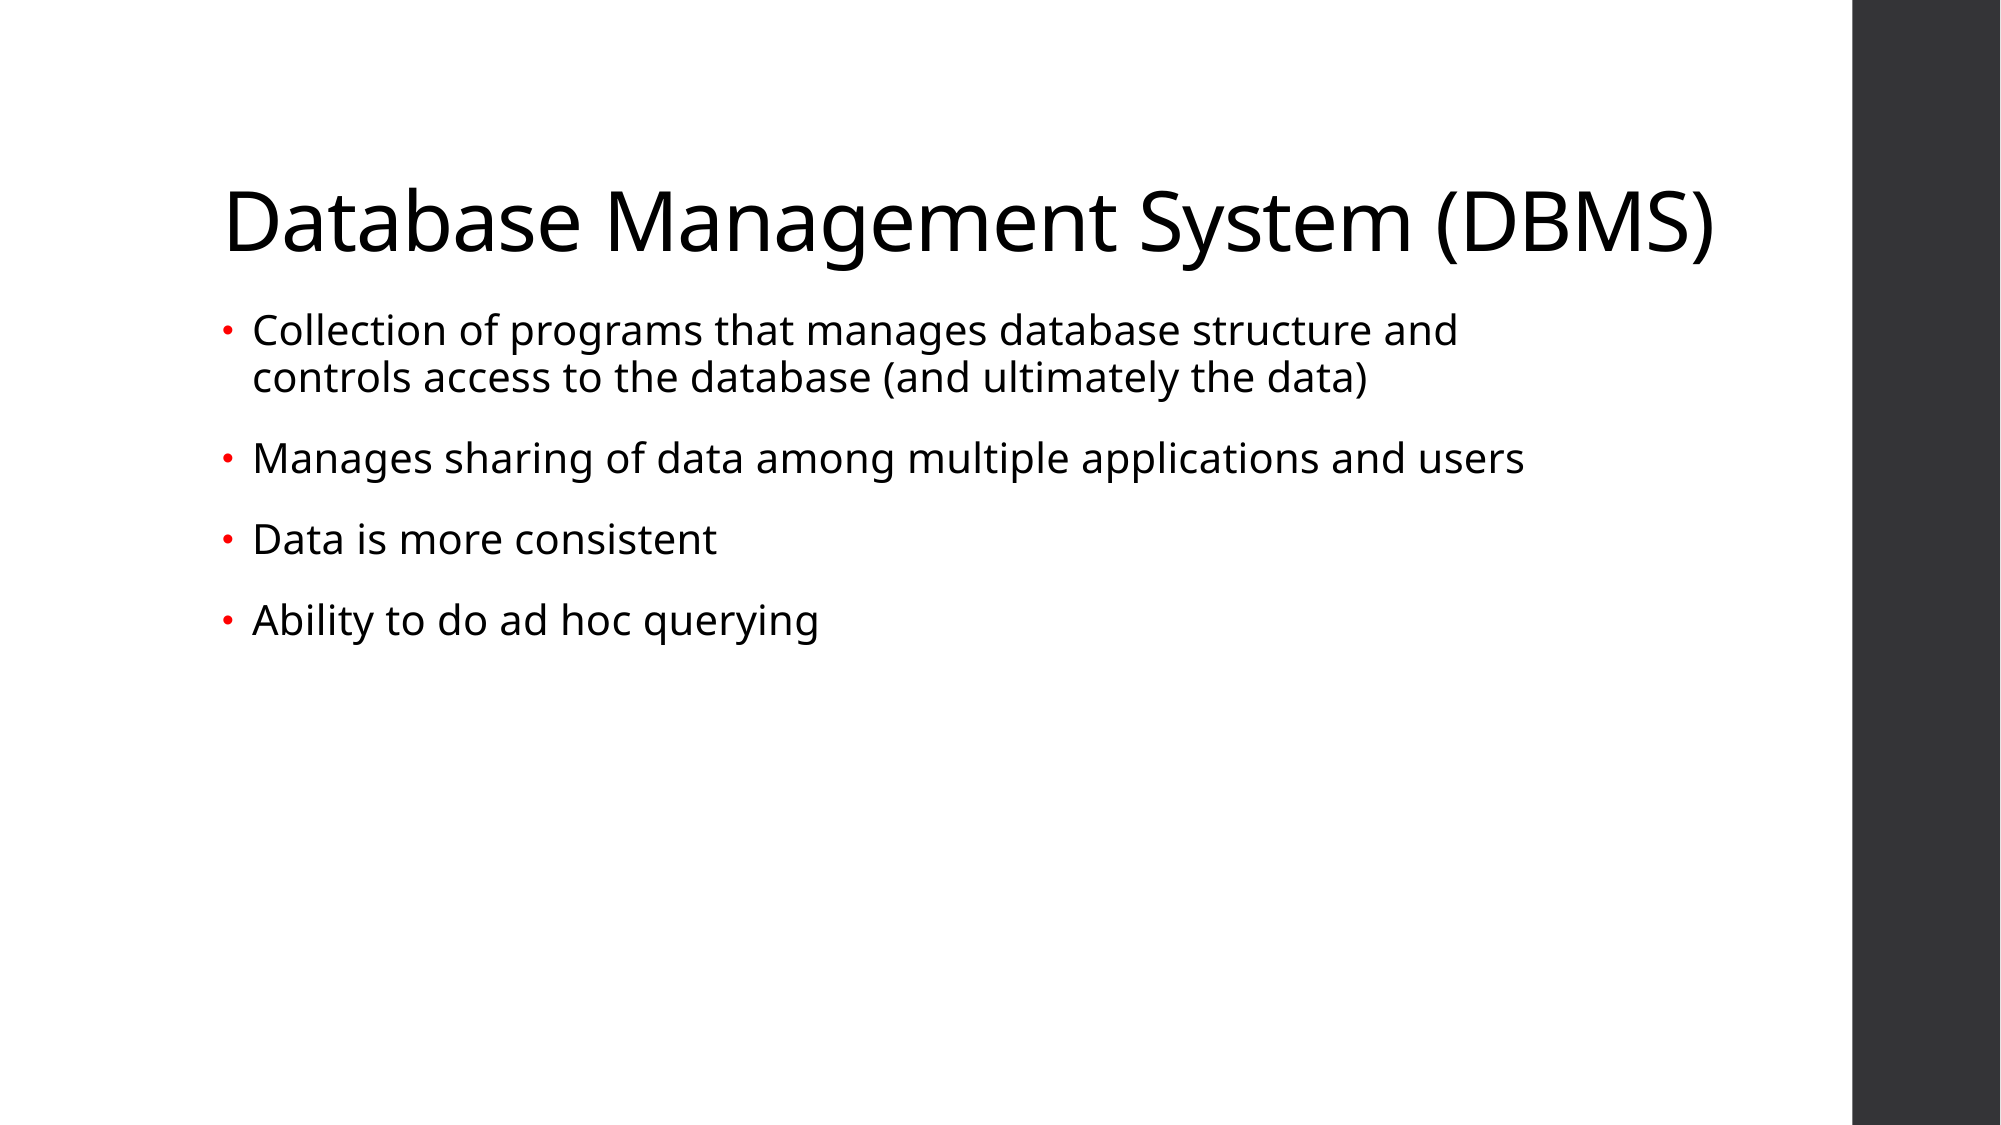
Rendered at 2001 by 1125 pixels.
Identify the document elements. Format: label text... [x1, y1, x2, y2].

list Collection of programs that manages database structure and controls access to the database (and ultimately the data) Manages sharing of data among multiple applications and users Data is more consistent Ability to do ad hoc querying [206, 299, 1617, 1014]
title Database Management System (DBMS) [206, 60, 1797, 278]
